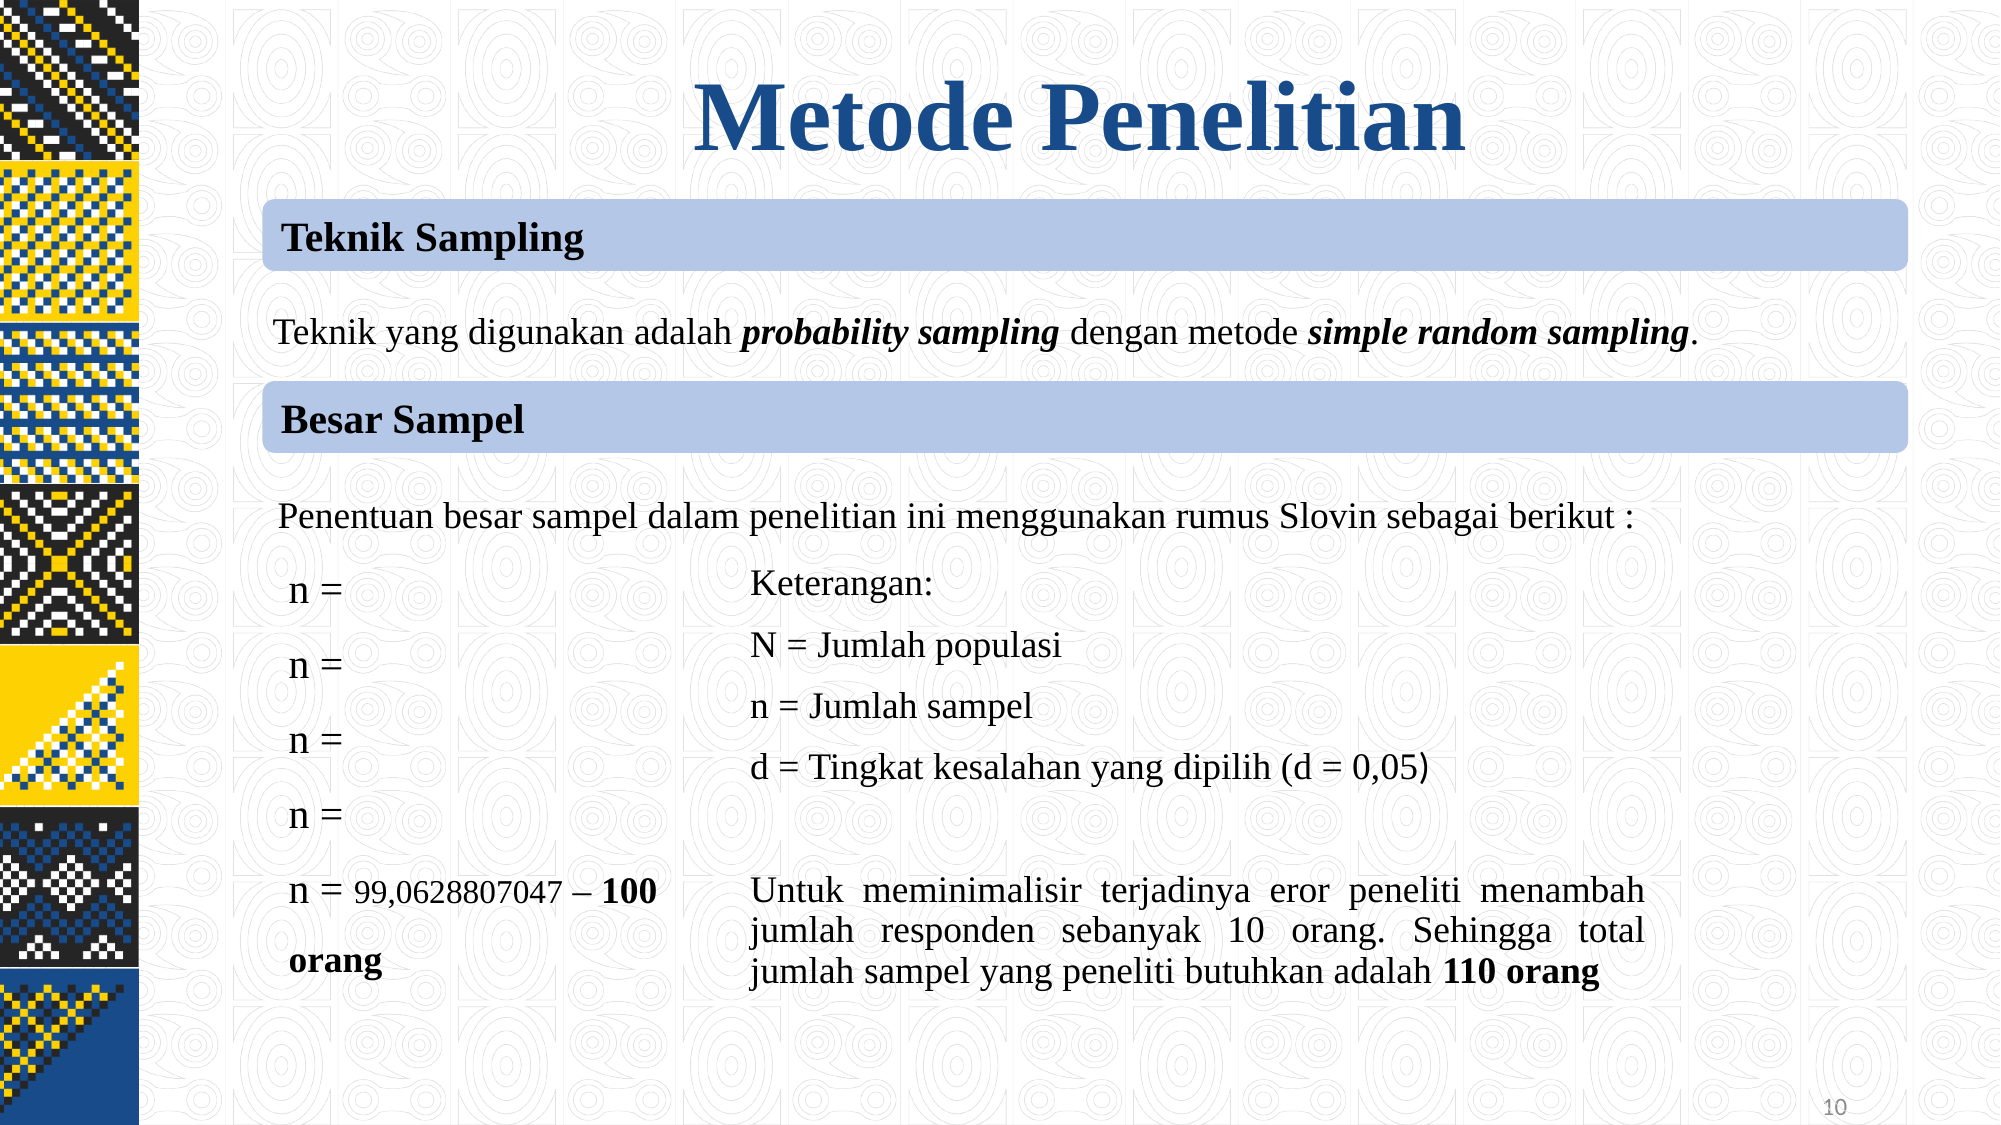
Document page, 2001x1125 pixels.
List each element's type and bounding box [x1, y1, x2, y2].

text_box [0, 0, 2000, 1125]
picture [0, 241, 381, 886]
